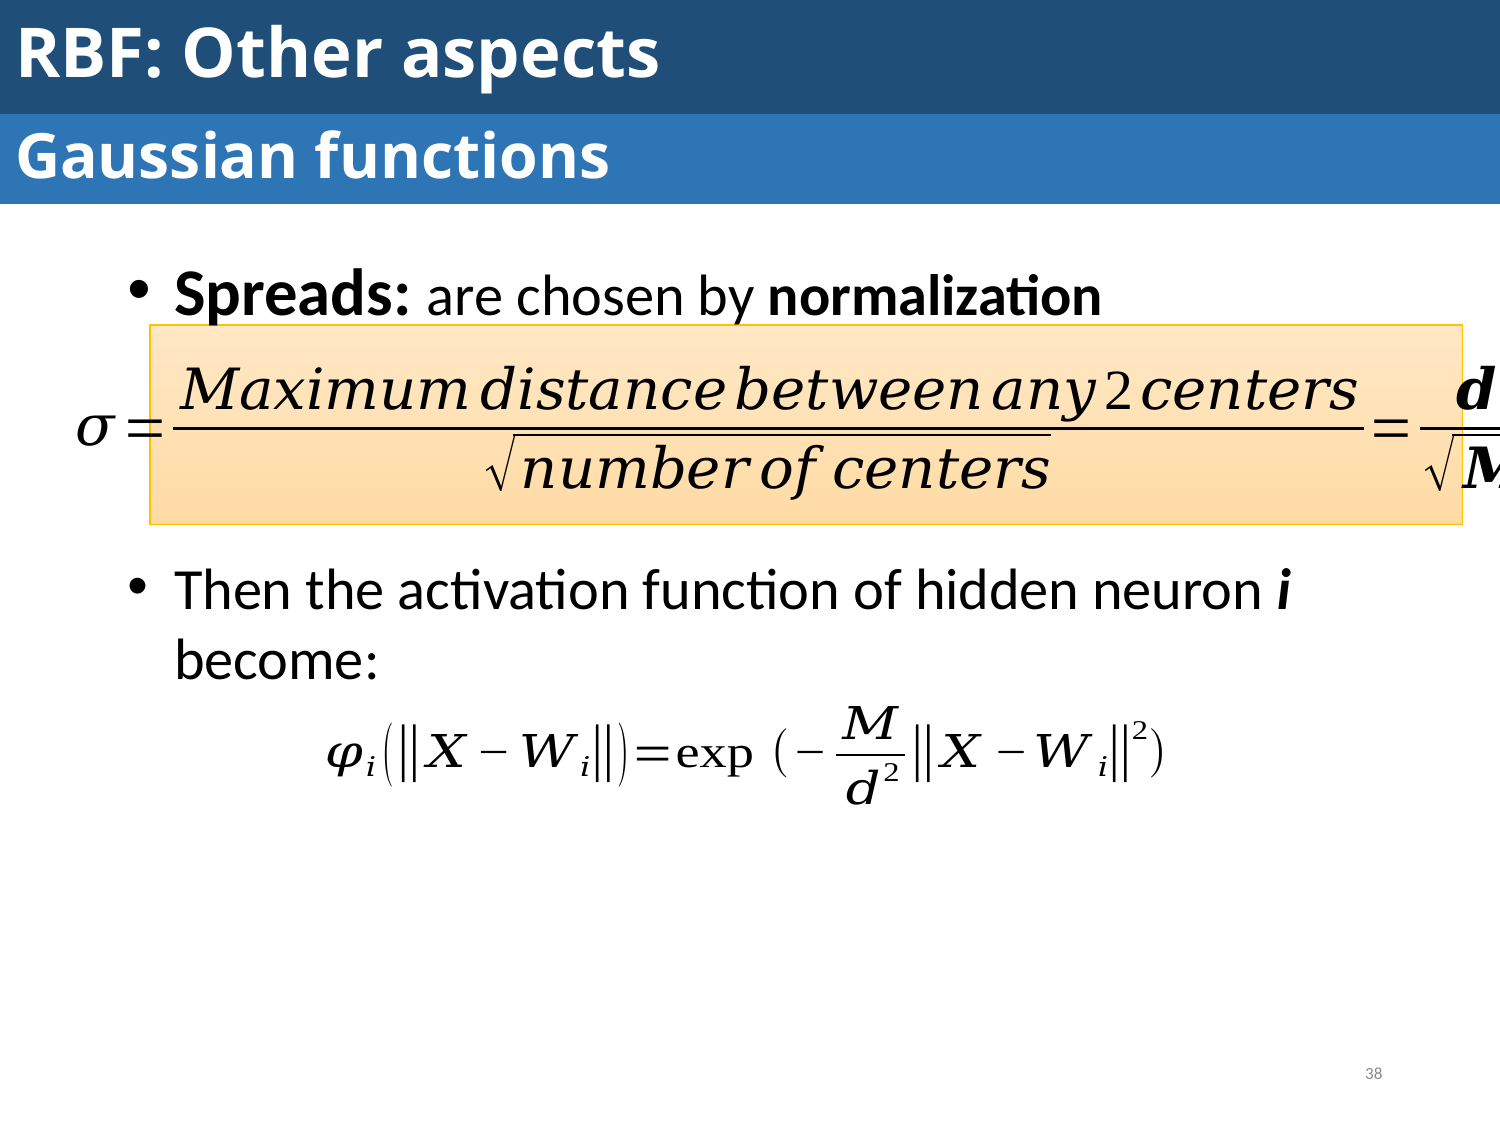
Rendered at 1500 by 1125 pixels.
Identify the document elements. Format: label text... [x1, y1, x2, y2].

text_box RBF: Other aspects [0, 0, 1500, 113]
text_box [149, 324, 1463, 525]
text_box Spreads: are chosen by normalization [112, 241, 1438, 336]
text_box Gaussian functions [0, 113, 1500, 204]
text_box Then the activation function of hidden neuron i become: [112, 543, 1438, 699]
slide_number 38 [1060, 1042, 1398, 1103]
